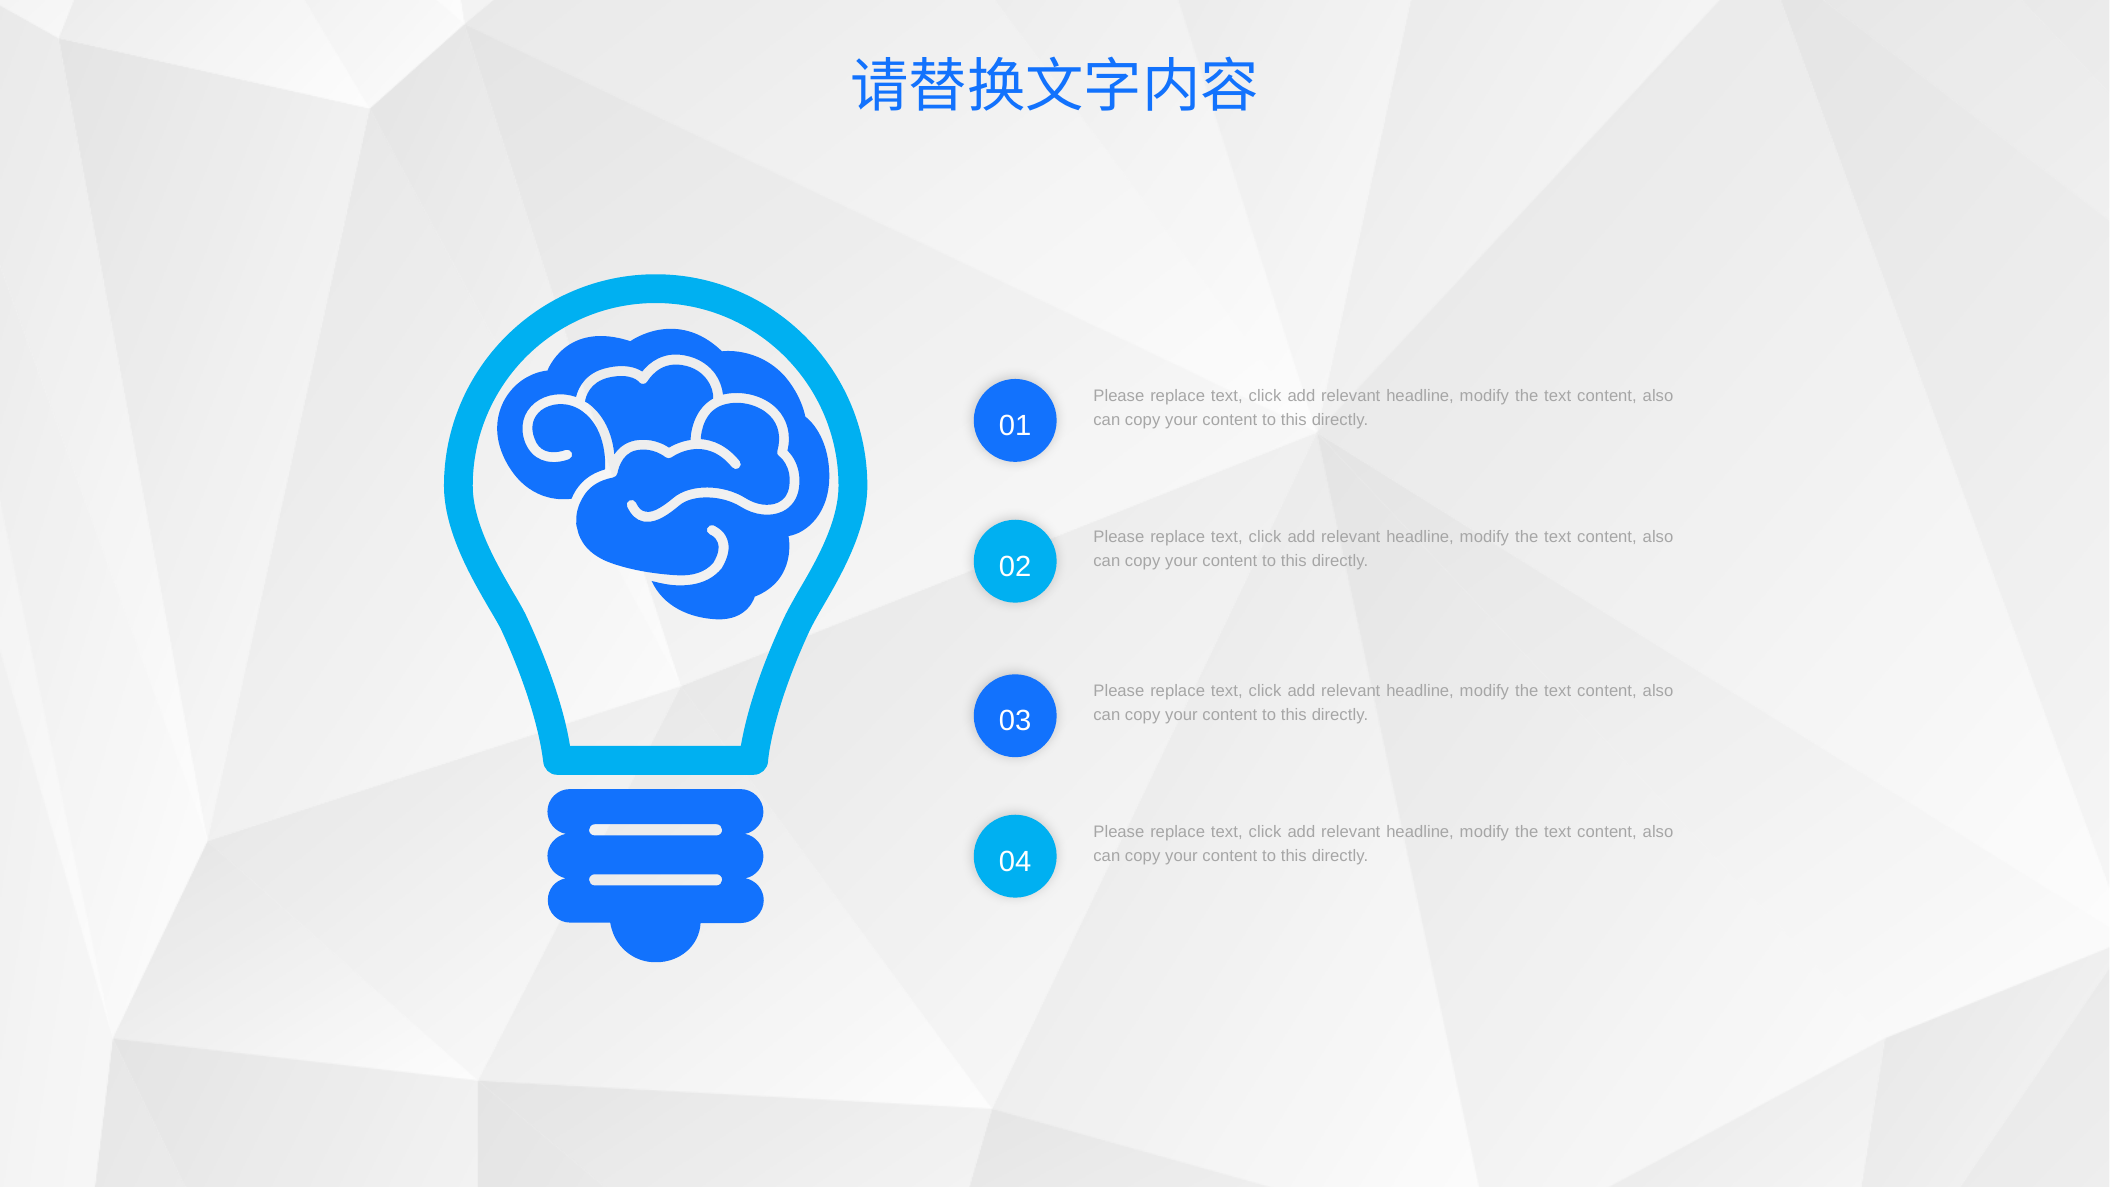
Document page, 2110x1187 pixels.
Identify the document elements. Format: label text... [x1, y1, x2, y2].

text_box 请替换文字内容 [795, 26, 1314, 125]
text_box Please replace text, click add relevant headline, modify the text content, also can copy your content to this directly. [1093, 676, 1675, 724]
text_box [831, 367, 868, 593]
text_box [496, 621, 815, 775]
text_box [443, 367, 480, 593]
picture [0, 0, 2110, 1187]
text_box Please replace text, click add relevant headline, modify the text content, also can copy your content to this directly. [1093, 521, 1675, 570]
text_box 03 [972, 673, 1058, 759]
text_box 04 [972, 813, 1058, 899]
text_box [547, 789, 764, 963]
text_box 02 [972, 518, 1058, 604]
text_box Please replace text, click add relevant headline, modify the text content, also can copy your content to this directly. [1093, 816, 1675, 865]
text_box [480, 307, 831, 621]
text_box [542, 274, 769, 307]
text_box 01 [972, 377, 1058, 463]
text_box Please replace text, click add relevant headline, modify the text content, also can copy your content to this directly. [1093, 380, 1675, 429]
